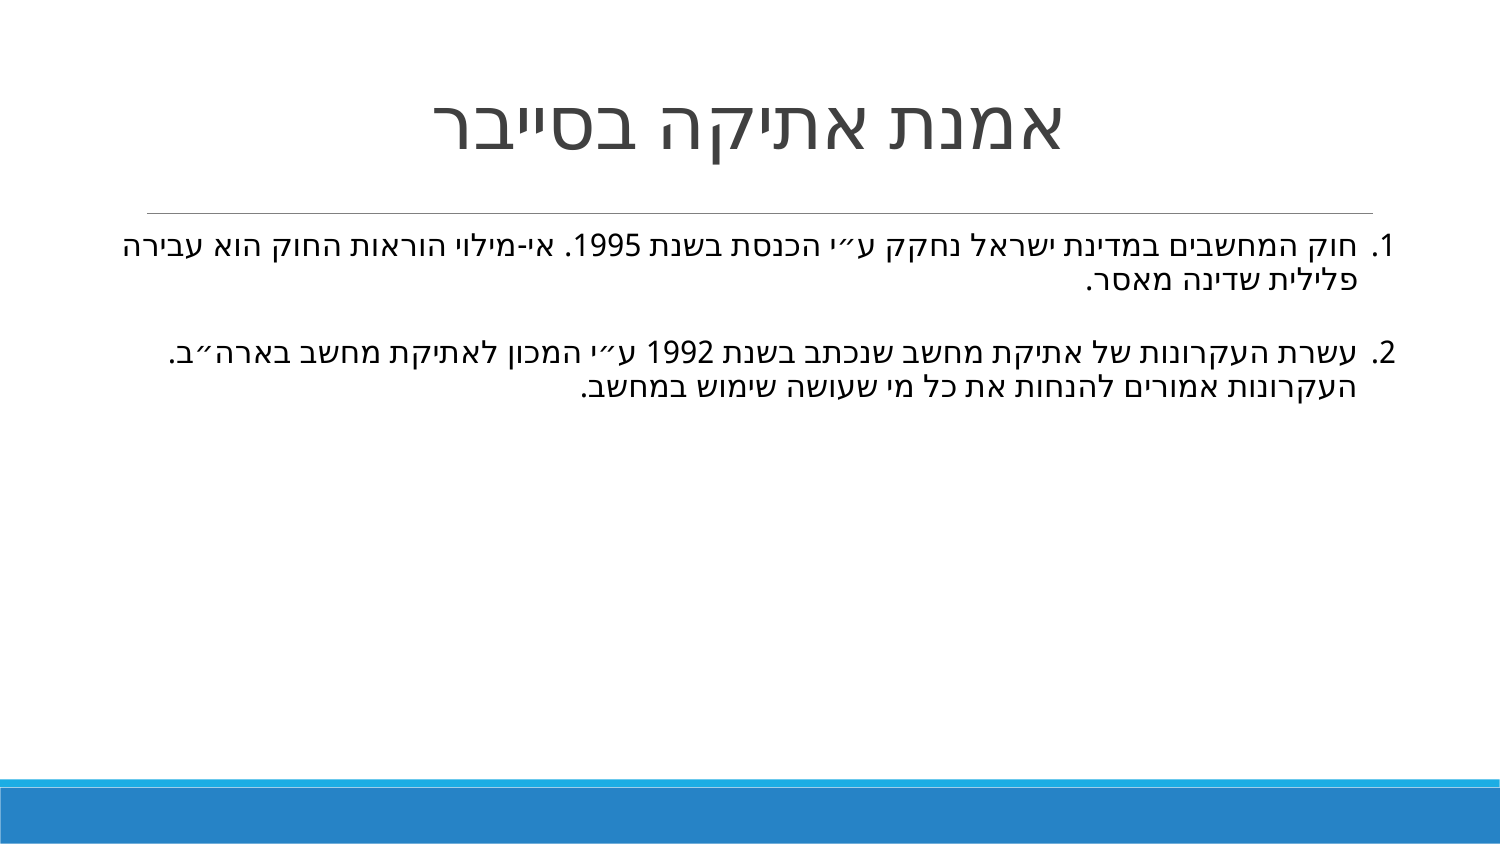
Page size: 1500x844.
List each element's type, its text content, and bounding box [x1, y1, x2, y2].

list חוק המחשבים במדינת ישראל נחקק ע״י הכנסת בשנת 1995. אי-מילוי הוראות החוק הוא עבירה פלילית שדינה מאסר. עשרת העקרונות של אתיקת מחשב שנכתב בשנת 1992 ע״י המכון לאתיקת מחשב בארה״ב. העקרונות אמורים להנחות את כל מי שעושה שימוש במחשב. [51, 214, 1449, 750]
title אמנת אתיקה בסייבר [51, 72, 1449, 167]
